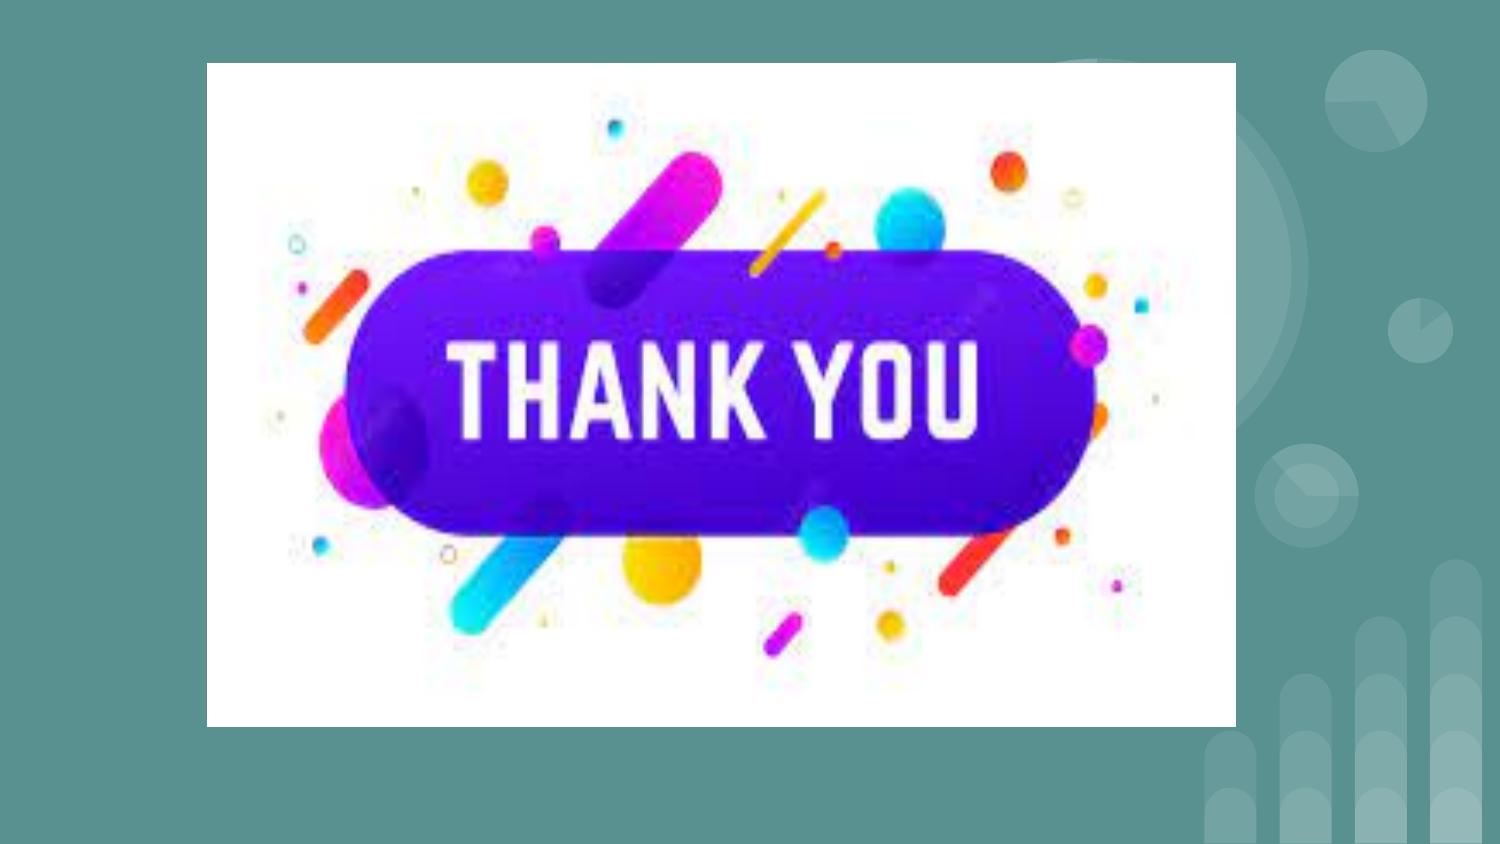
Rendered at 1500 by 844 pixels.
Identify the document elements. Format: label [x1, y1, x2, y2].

picture [207, 62, 1236, 727]
